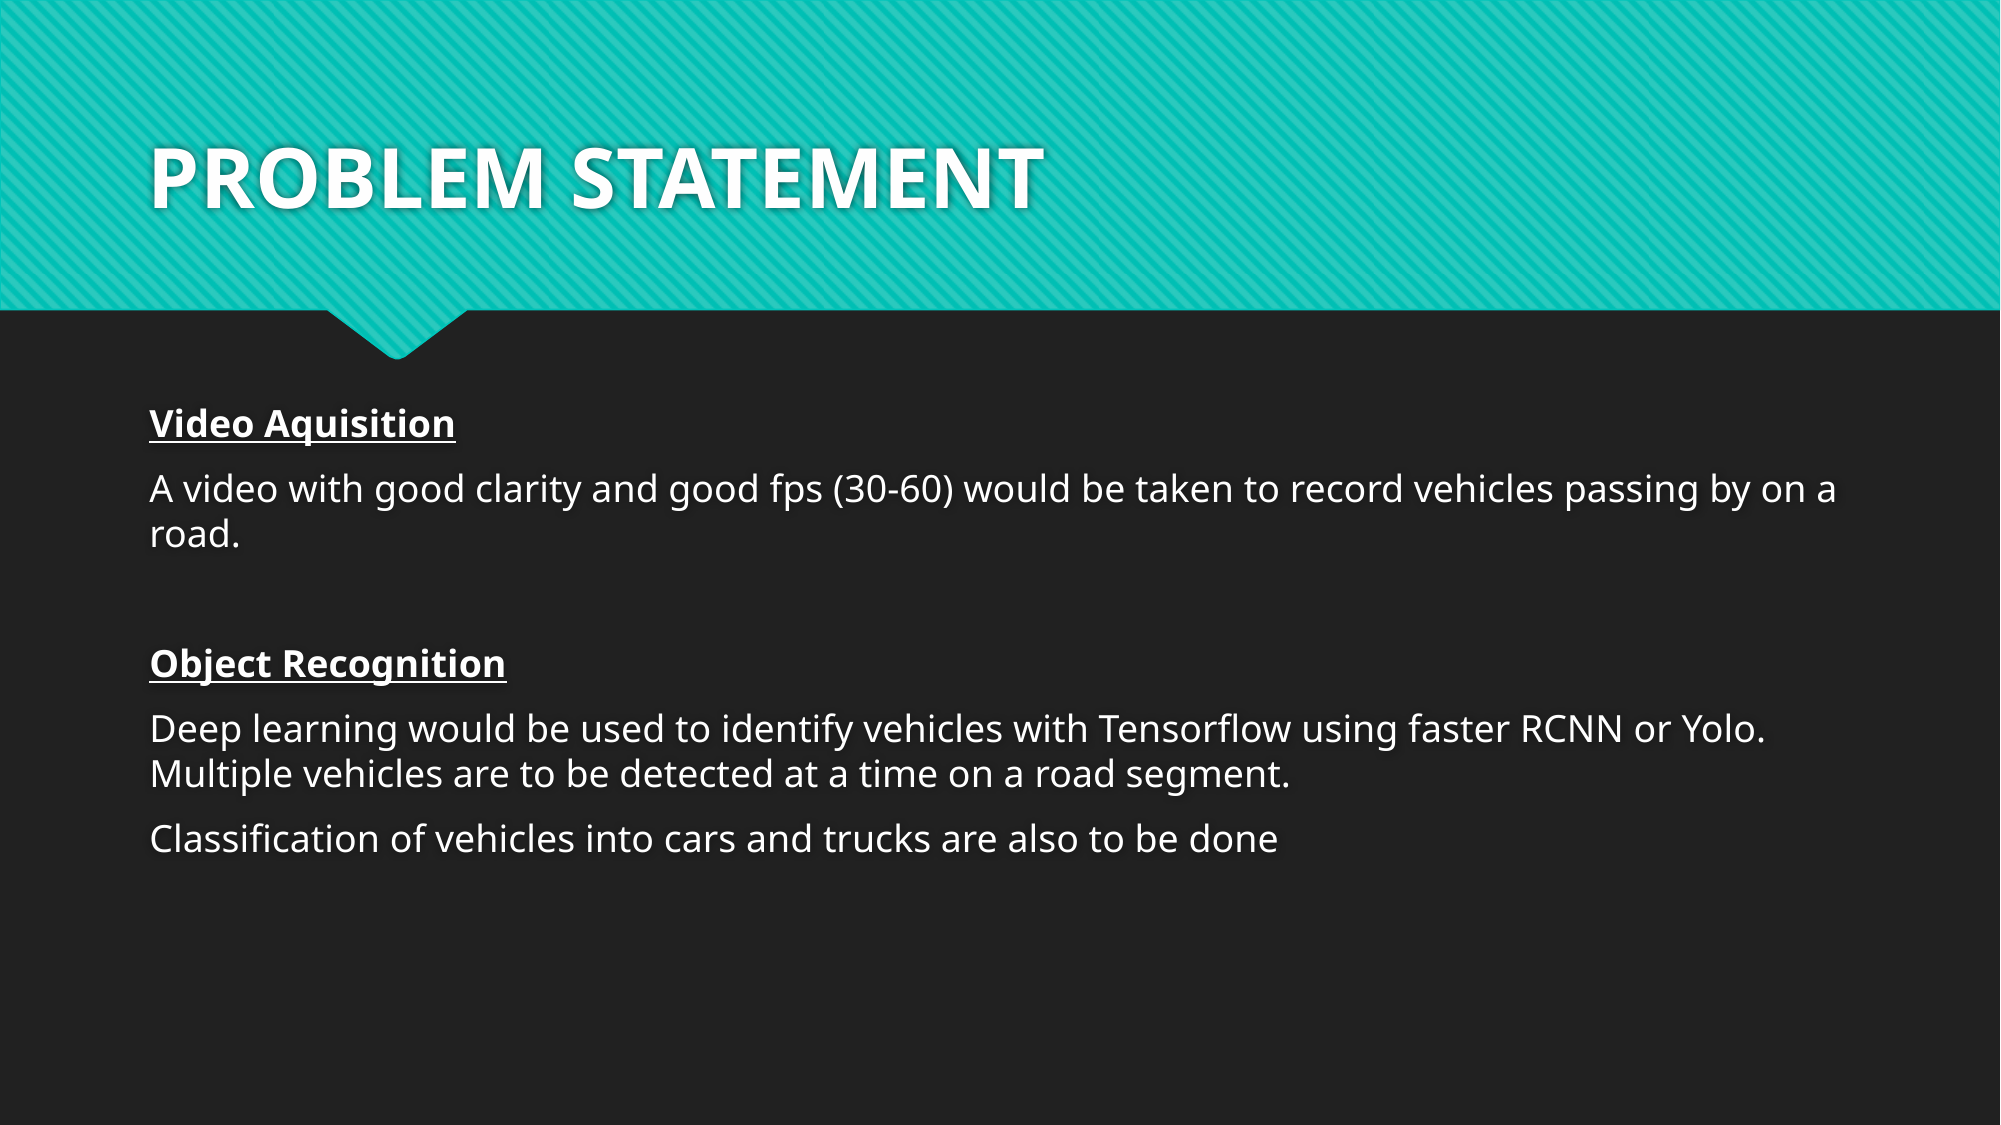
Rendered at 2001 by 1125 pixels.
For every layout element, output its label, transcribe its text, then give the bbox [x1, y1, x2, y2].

list Video Aquisition A video with good clarity and good fps (30-60) would be taken to record vehicles passing by on a road. Object Recognition Deep learning would be used to identify vehicles with Tensorflow using faster RCNN or Yolo. Multiple vehicles are to be detected at a time on a road segment. Classification of vehicles into cars and trucks are also to be done [134, 364, 1866, 962]
title PROBLEM STATEMENT [132, 73, 1868, 233]
